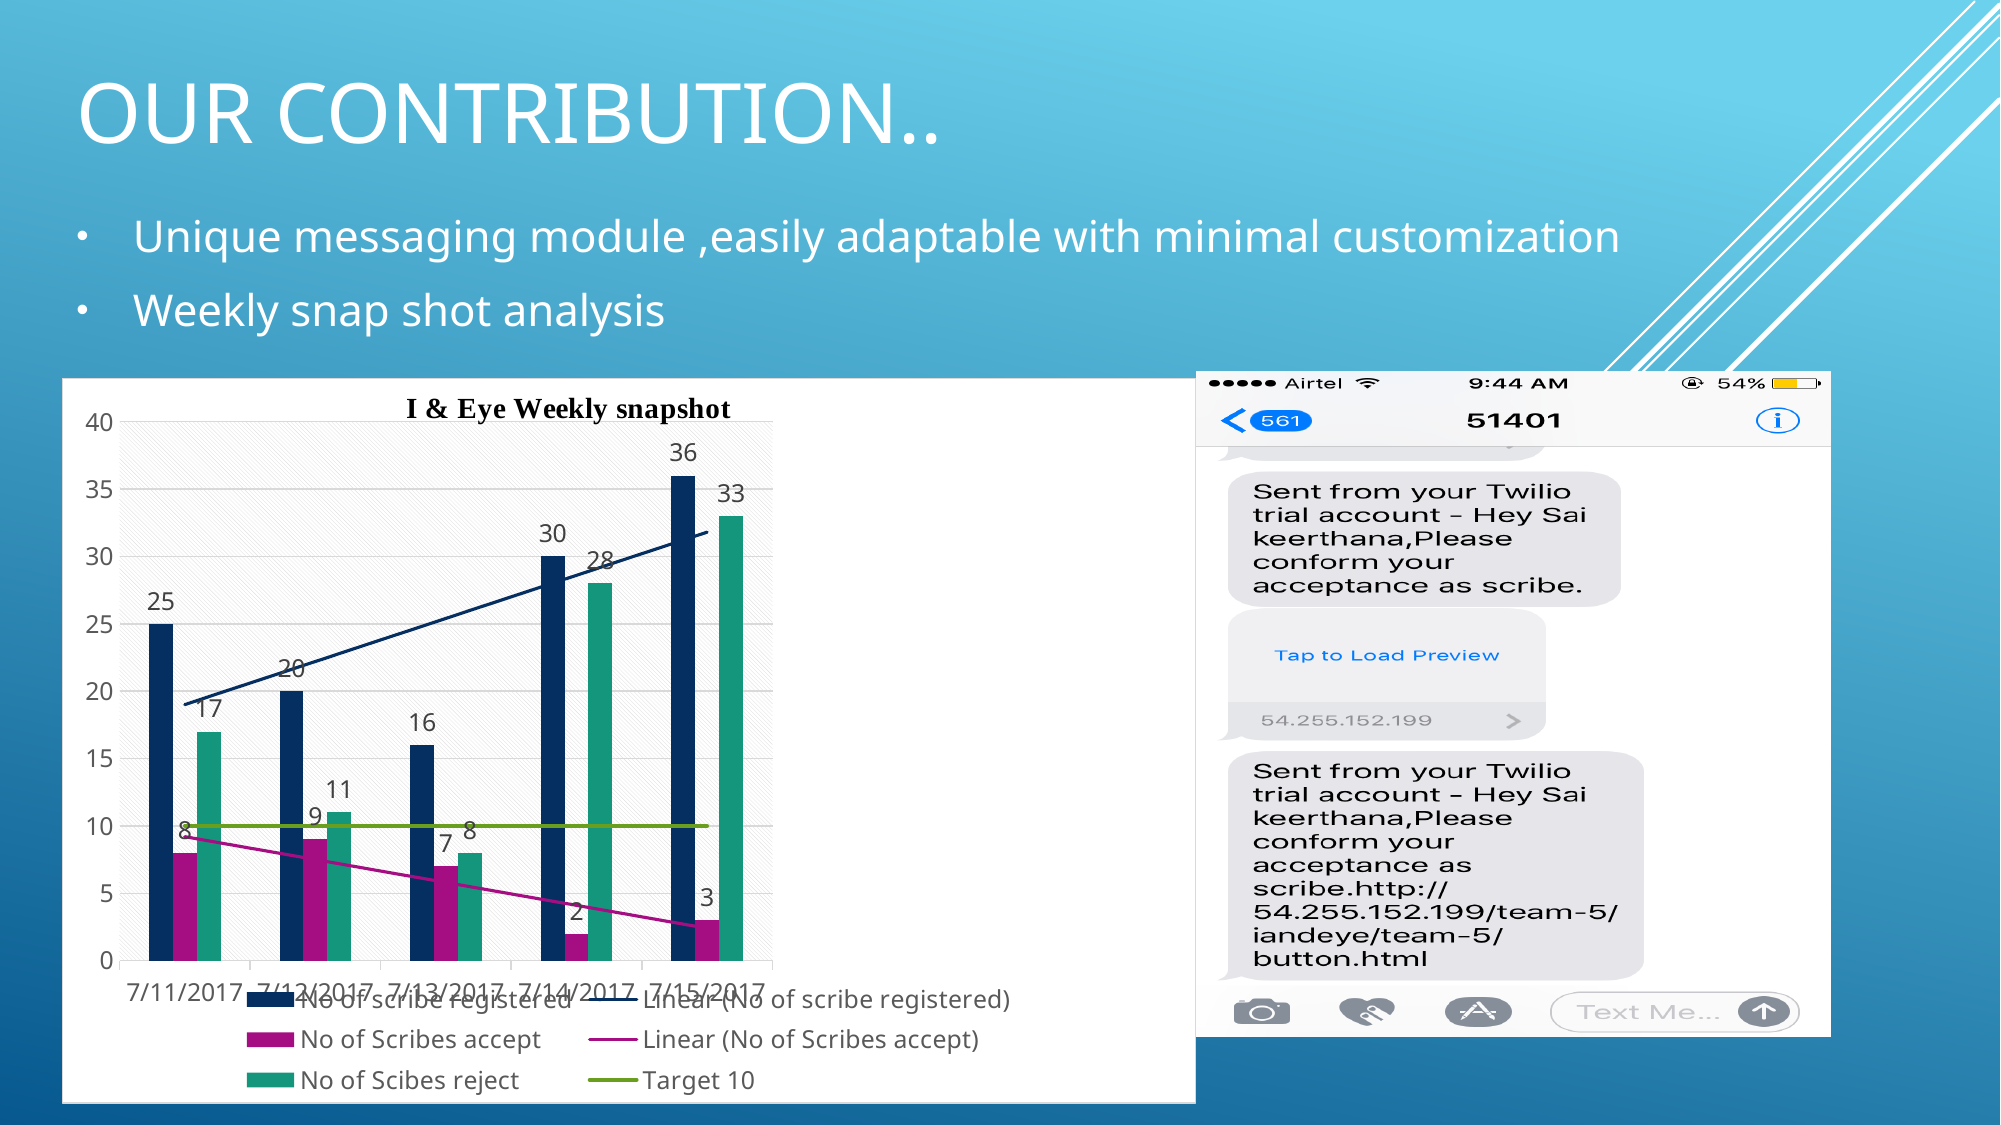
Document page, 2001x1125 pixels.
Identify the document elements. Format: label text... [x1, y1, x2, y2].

picture [1196, 371, 1831, 1037]
subtitle Unique messaging module ,easily adaptable with minimal customization Weekly snap shot analysis [61, 201, 1927, 934]
title OUR CONTRIBUTION.. [61, 46, 1625, 168]
chart [61, 377, 1197, 1105]
